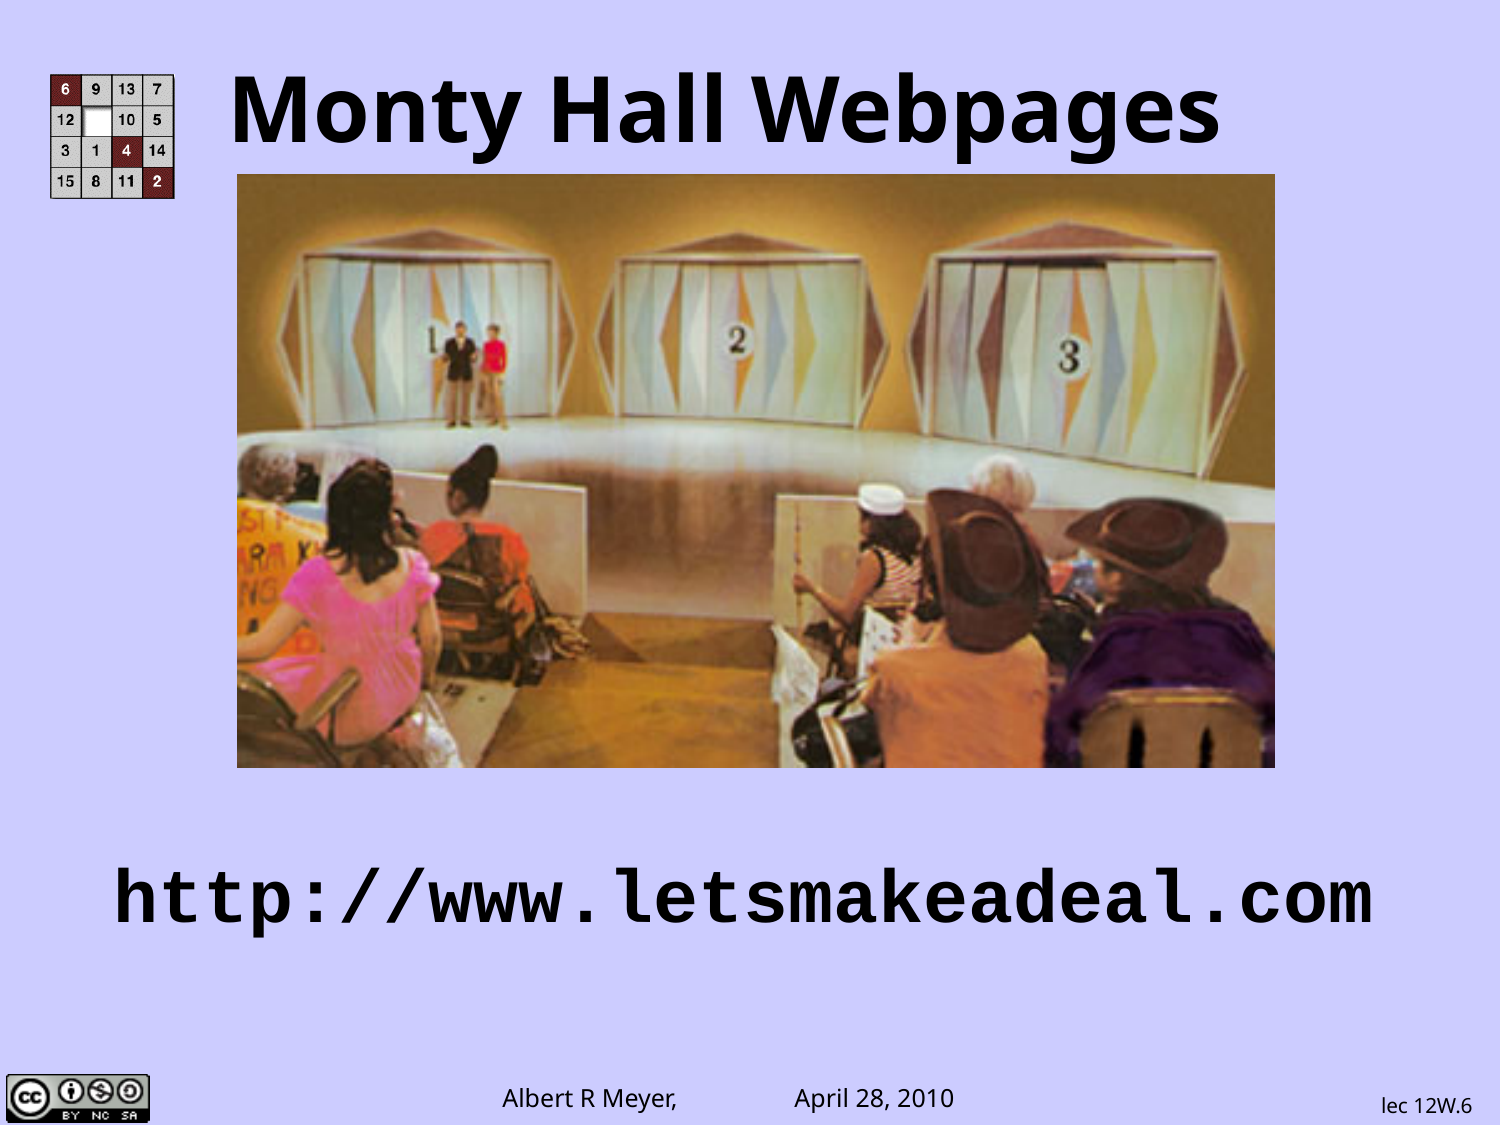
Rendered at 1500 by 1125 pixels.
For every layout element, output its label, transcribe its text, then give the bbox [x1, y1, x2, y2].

title Monty Hall Webpages [212, 37, 1476, 176]
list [237, 174, 1276, 768]
list http://www.letsmakeadeal.com [62, 849, 1426, 963]
picture [6, 1074, 150, 1123]
picture [50, 74, 175, 199]
text_box lec 12W.6 [1049, 1084, 1488, 1125]
